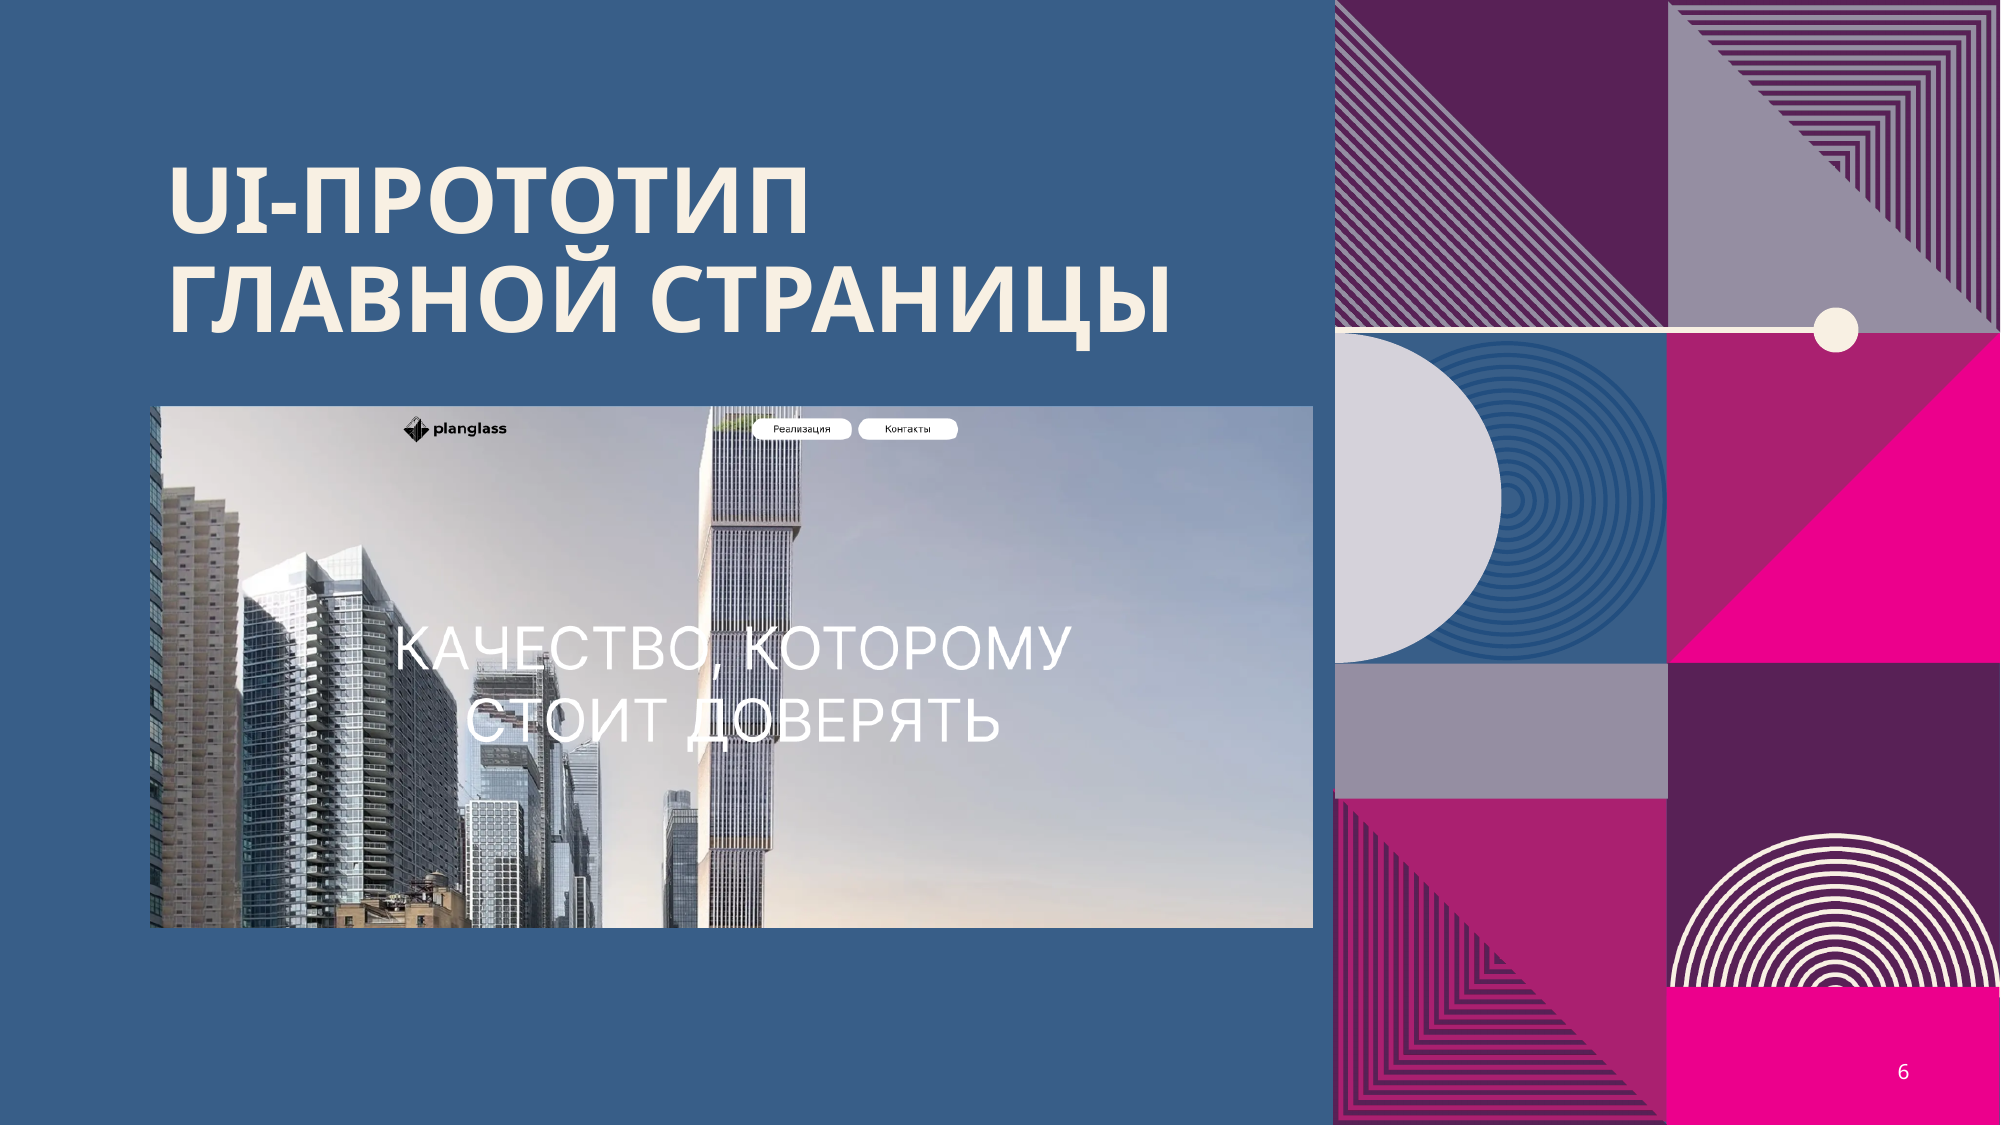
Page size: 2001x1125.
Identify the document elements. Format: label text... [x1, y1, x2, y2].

picture [1333, 791, 1667, 1125]
picture [1669, 833, 2001, 998]
picture [1335, 0, 2001, 333]
picture [149, 406, 1313, 928]
title UI-прототип Главной страницы [150, 146, 1266, 365]
slide_number 6 [1849, 1042, 1925, 1103]
